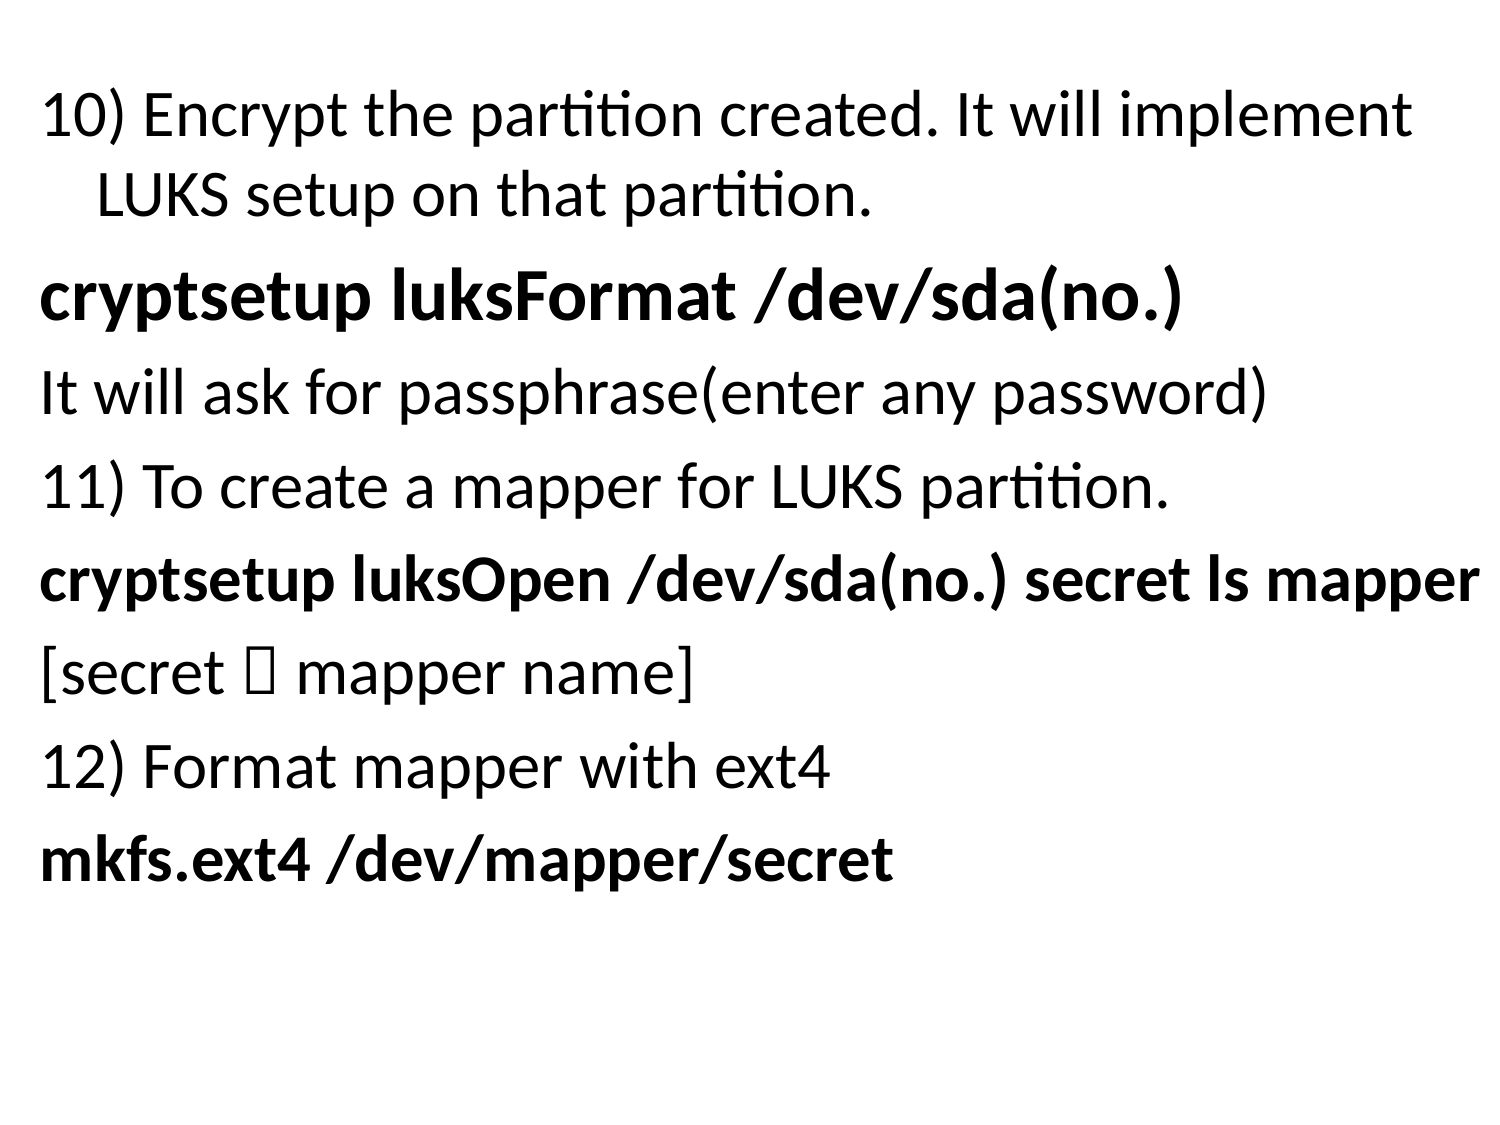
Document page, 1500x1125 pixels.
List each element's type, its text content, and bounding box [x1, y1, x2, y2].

list 10) Encrypt the partition created. It will implement LUKS setup on that partition. cryptsetup luksFormat /dev/sda(no.) It will ask for passphrase(enter any password) 11) To create a mapper for LUKS partition. cryptsetup luksOpen /dev/sda(no.) secret ls mapper [secret  mapper name] 12) Format mapper with ext4 mkfs.ext4 /dev/mapper/secret [24, 62, 1500, 1005]
